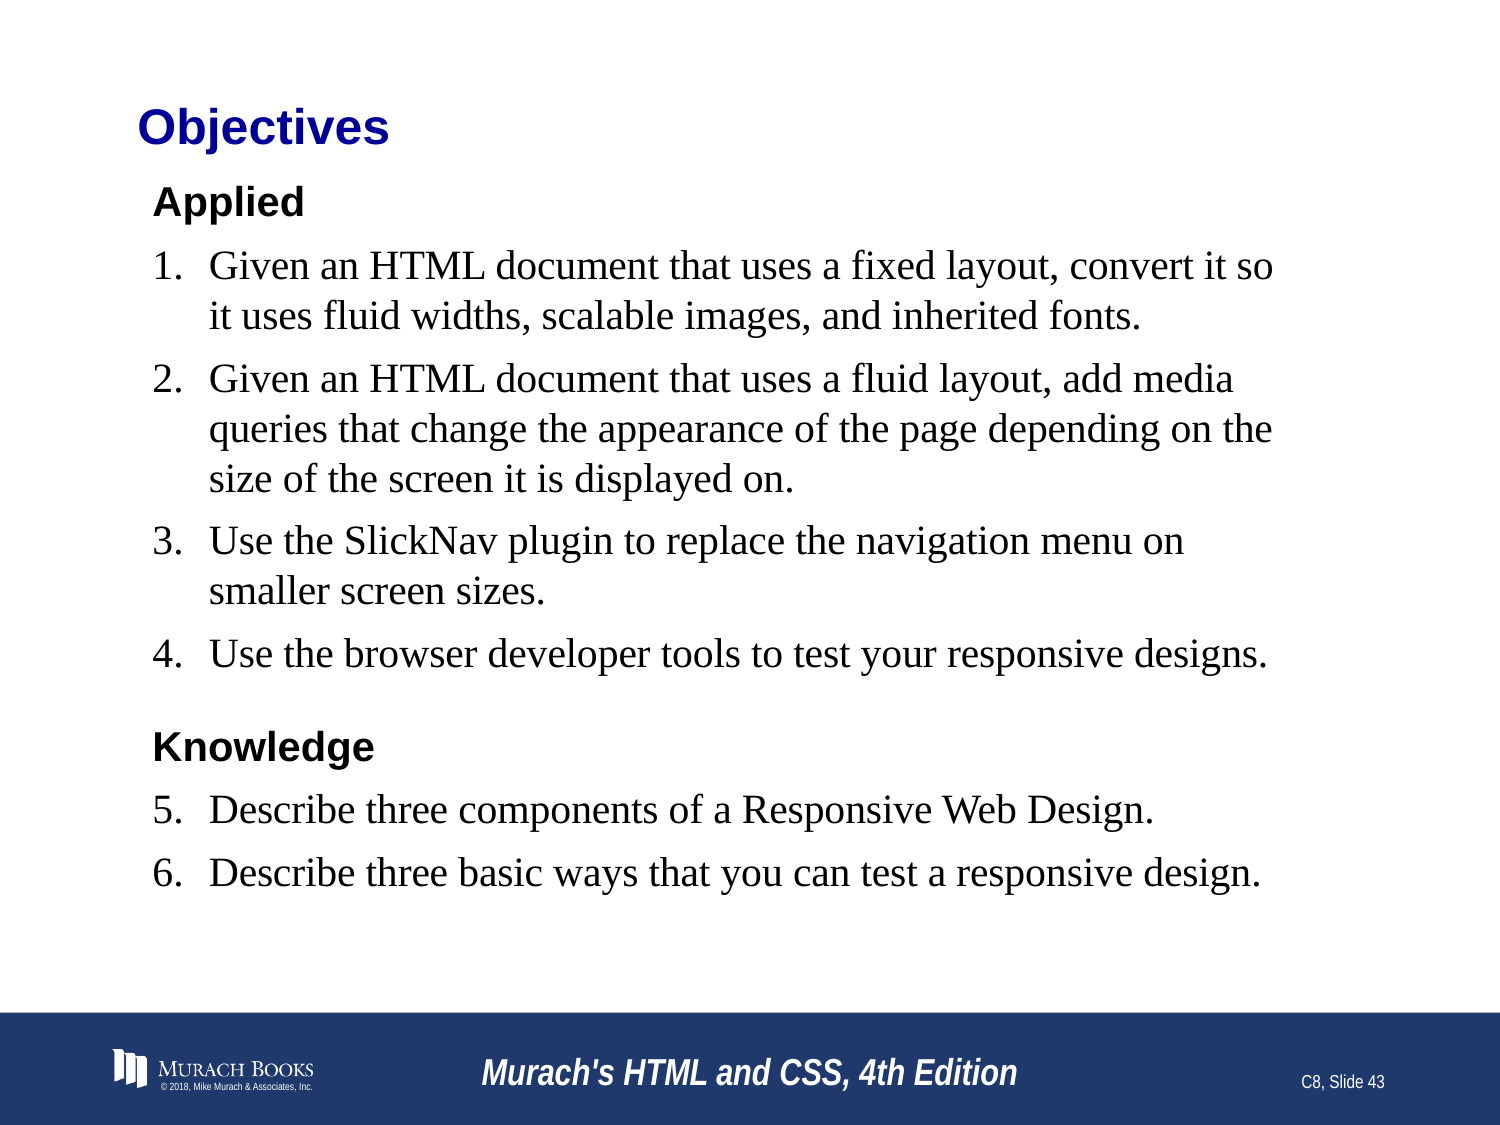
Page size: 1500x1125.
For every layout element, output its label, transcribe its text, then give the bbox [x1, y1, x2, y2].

slide_number C8, Slide 43 [1087, 1025, 1400, 1100]
footer © 2018, Mike Murach & Associates, Inc. [12, 1025, 463, 1100]
list Applied Given an HTML document that uses a fixed layout, convert it so it uses fluid widths, scalable images, and inherited fonts. Given an HTML document that uses a fluid layout, add media queries that change the appearance of the page depending on the size of the screen it is displayed on. Use the SlickNav plugin to replace the navigation menu on smaller screen sizes. Use the browser developer tools to test your responsive designs. Knowledge Describe three components of a Responsive Web Design. Describe three basic ways that you can test a responsive design. [137, 167, 1350, 988]
title Objectives [137, 94, 1338, 156]
slide_number Murach's HTML and CSS, 4th Edition [463, 1025, 1050, 1100]
